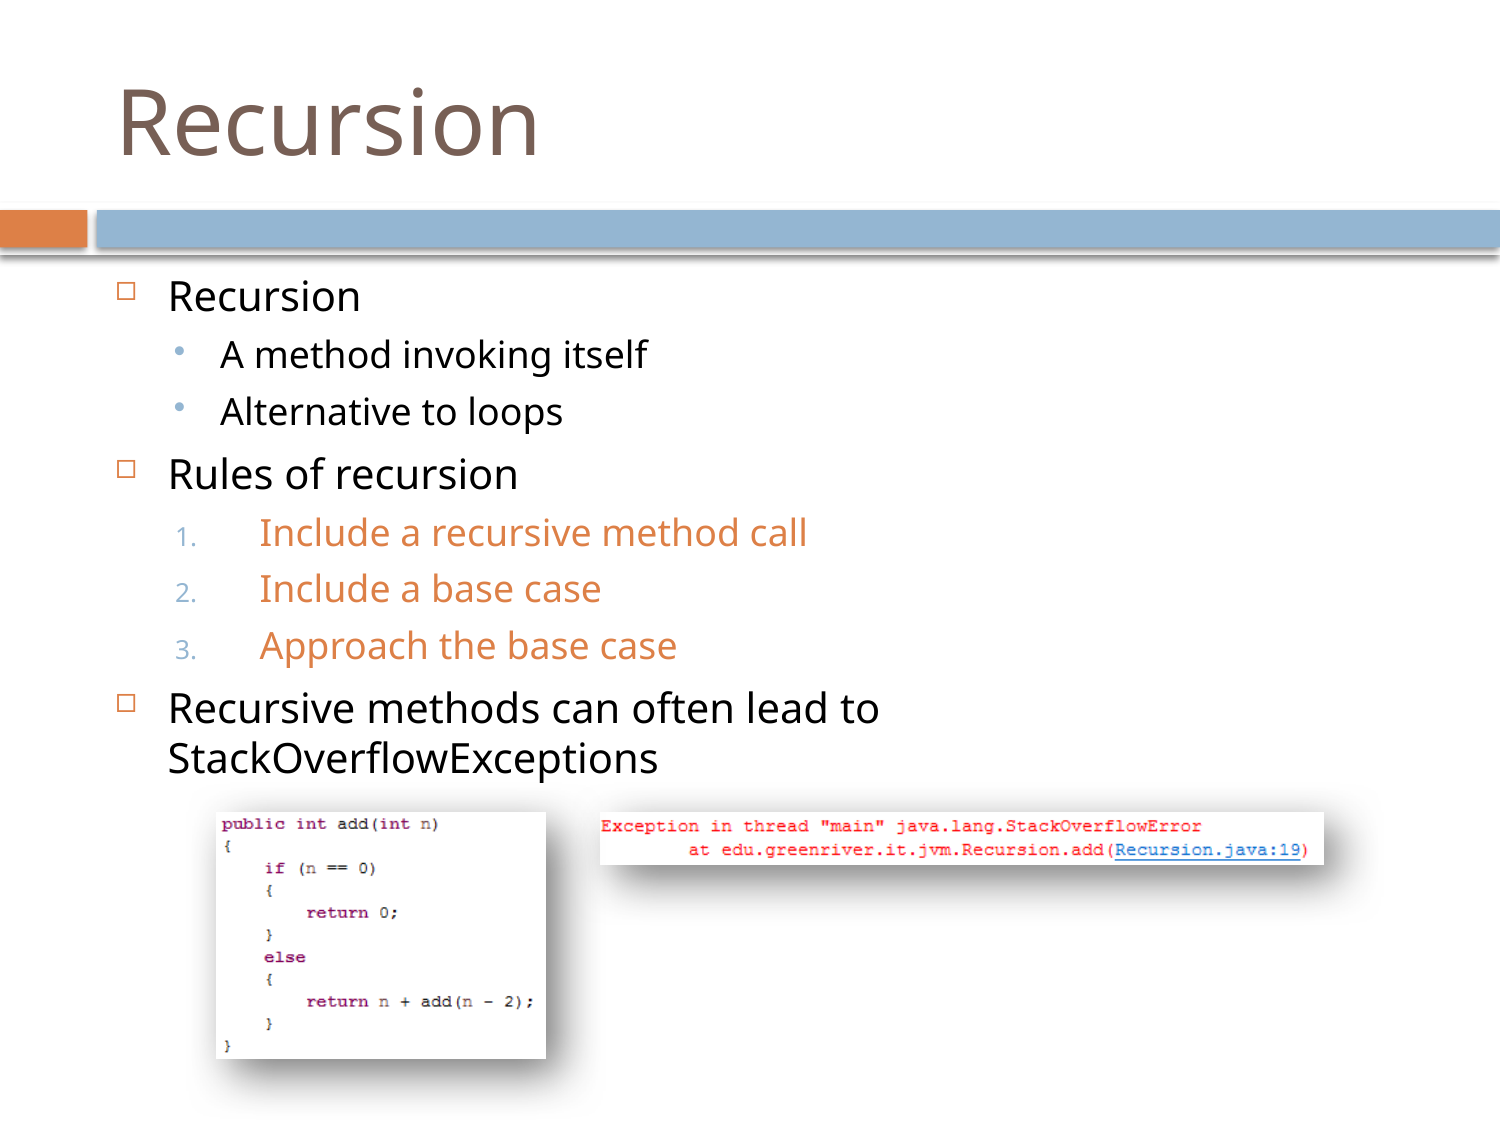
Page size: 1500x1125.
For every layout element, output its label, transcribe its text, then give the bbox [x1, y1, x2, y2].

picture [216, 812, 546, 1059]
list Recursion A method invoking itself Alternative to loops Rules of recursion Include a recursive method call Include a base case Approach the base case Recursive methods can often lead to StackOverflowExceptions [100, 262, 1363, 1000]
picture [599, 812, 1324, 865]
title Recursion [100, 37, 1438, 200]
